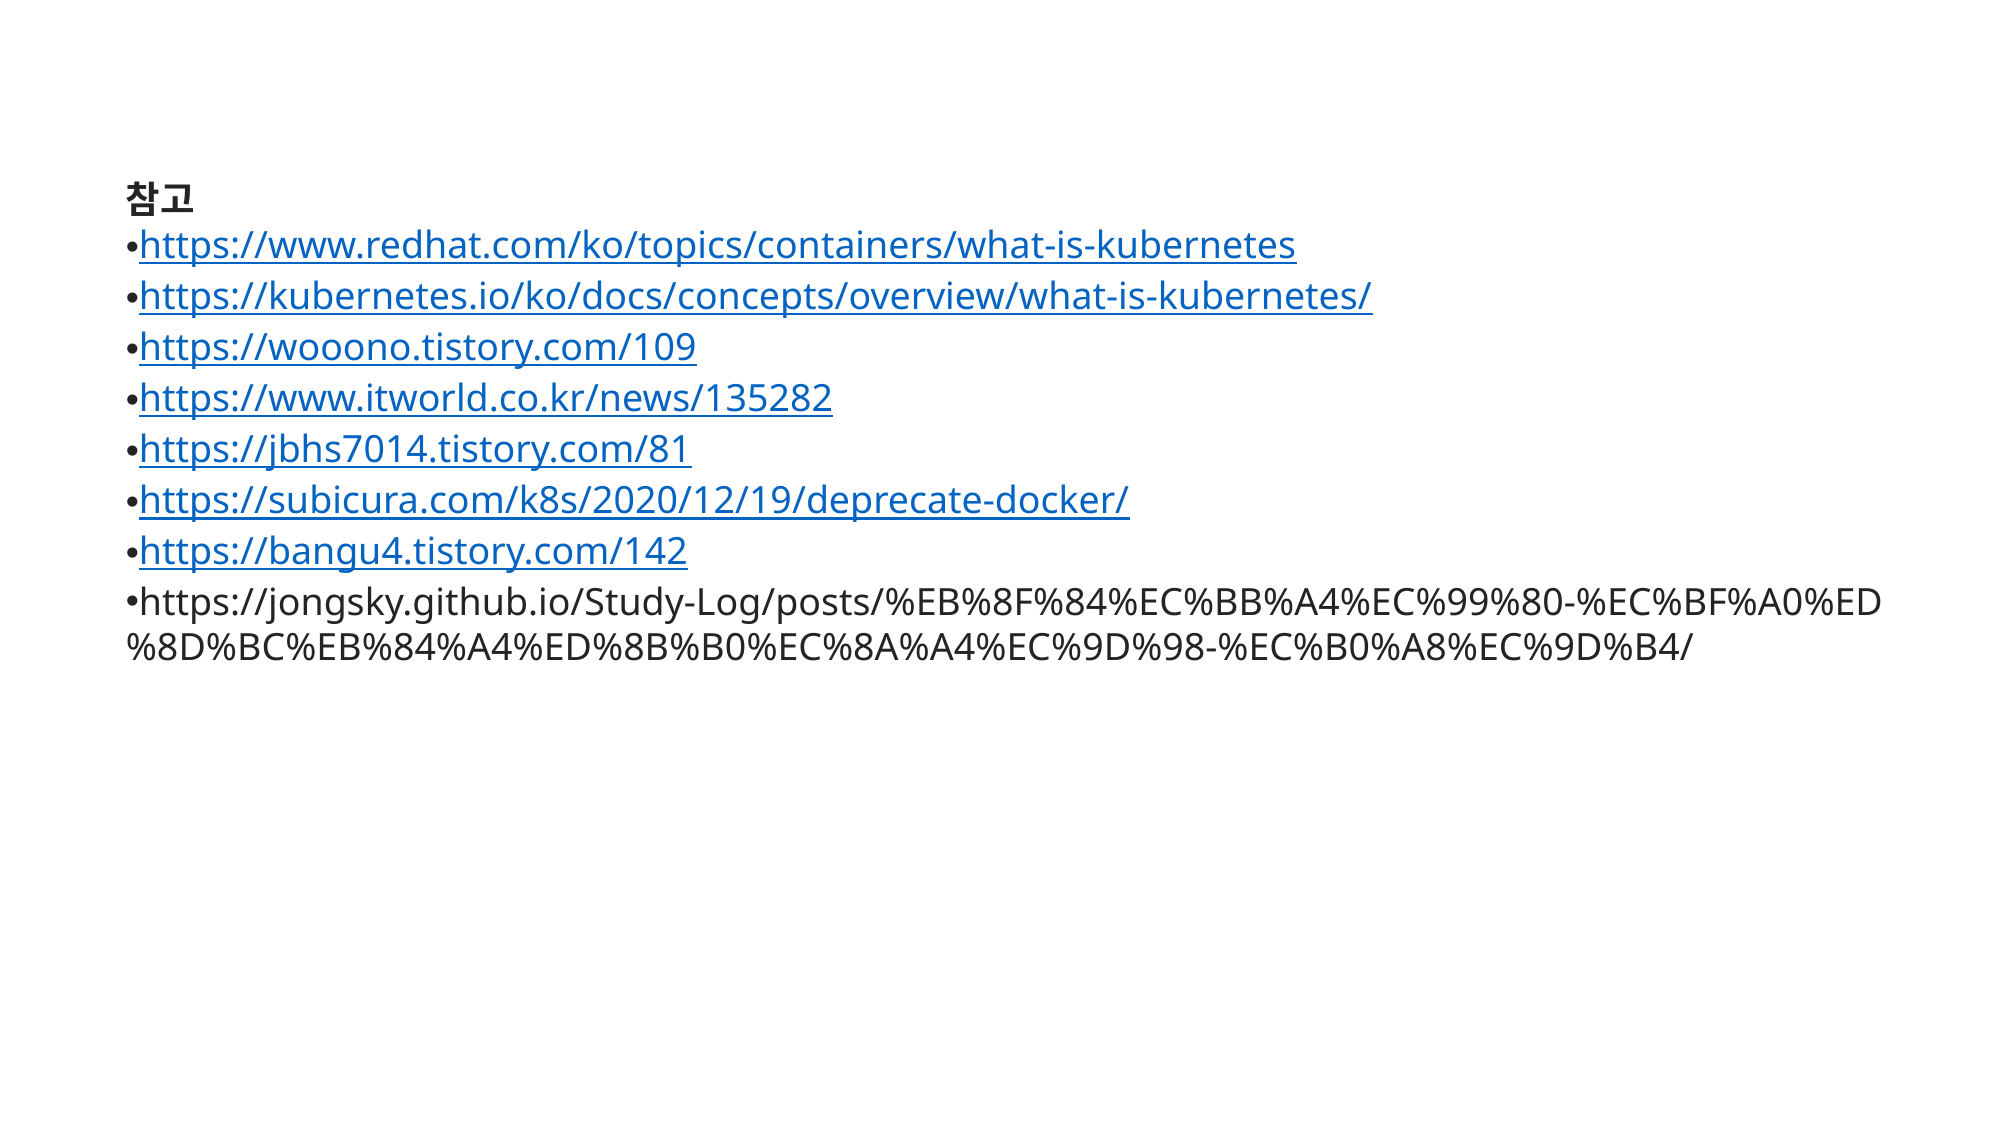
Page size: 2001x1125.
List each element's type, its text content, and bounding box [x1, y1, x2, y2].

text_box 참고 https://www.redhat.com/ko/topics/containers/what-is-kubernetes https://kubernetes.io/ko/docs/concepts/overview/what-is-kubernetes/ https://wooono.tistory.com/109 https://www.itworld.co.kr/news/135282 https://jbhs7014.tistory.com/81 https://subicura.com/k8s/2020/12/19/deprecate-docker/ https://bangu4.tistory.com/142 https://jongsky.github.io/Study-Log/posts/%EB%8F%84%EC%BB%A4%EC%99%80-%EC%BF%A0%ED%8D%BC%EB%84%A4%ED%8B%B0%EC%8A%A4%EC%9D%98-%EC%B0%A8%EC%9D%B4/ [111, 168, 1922, 676]
